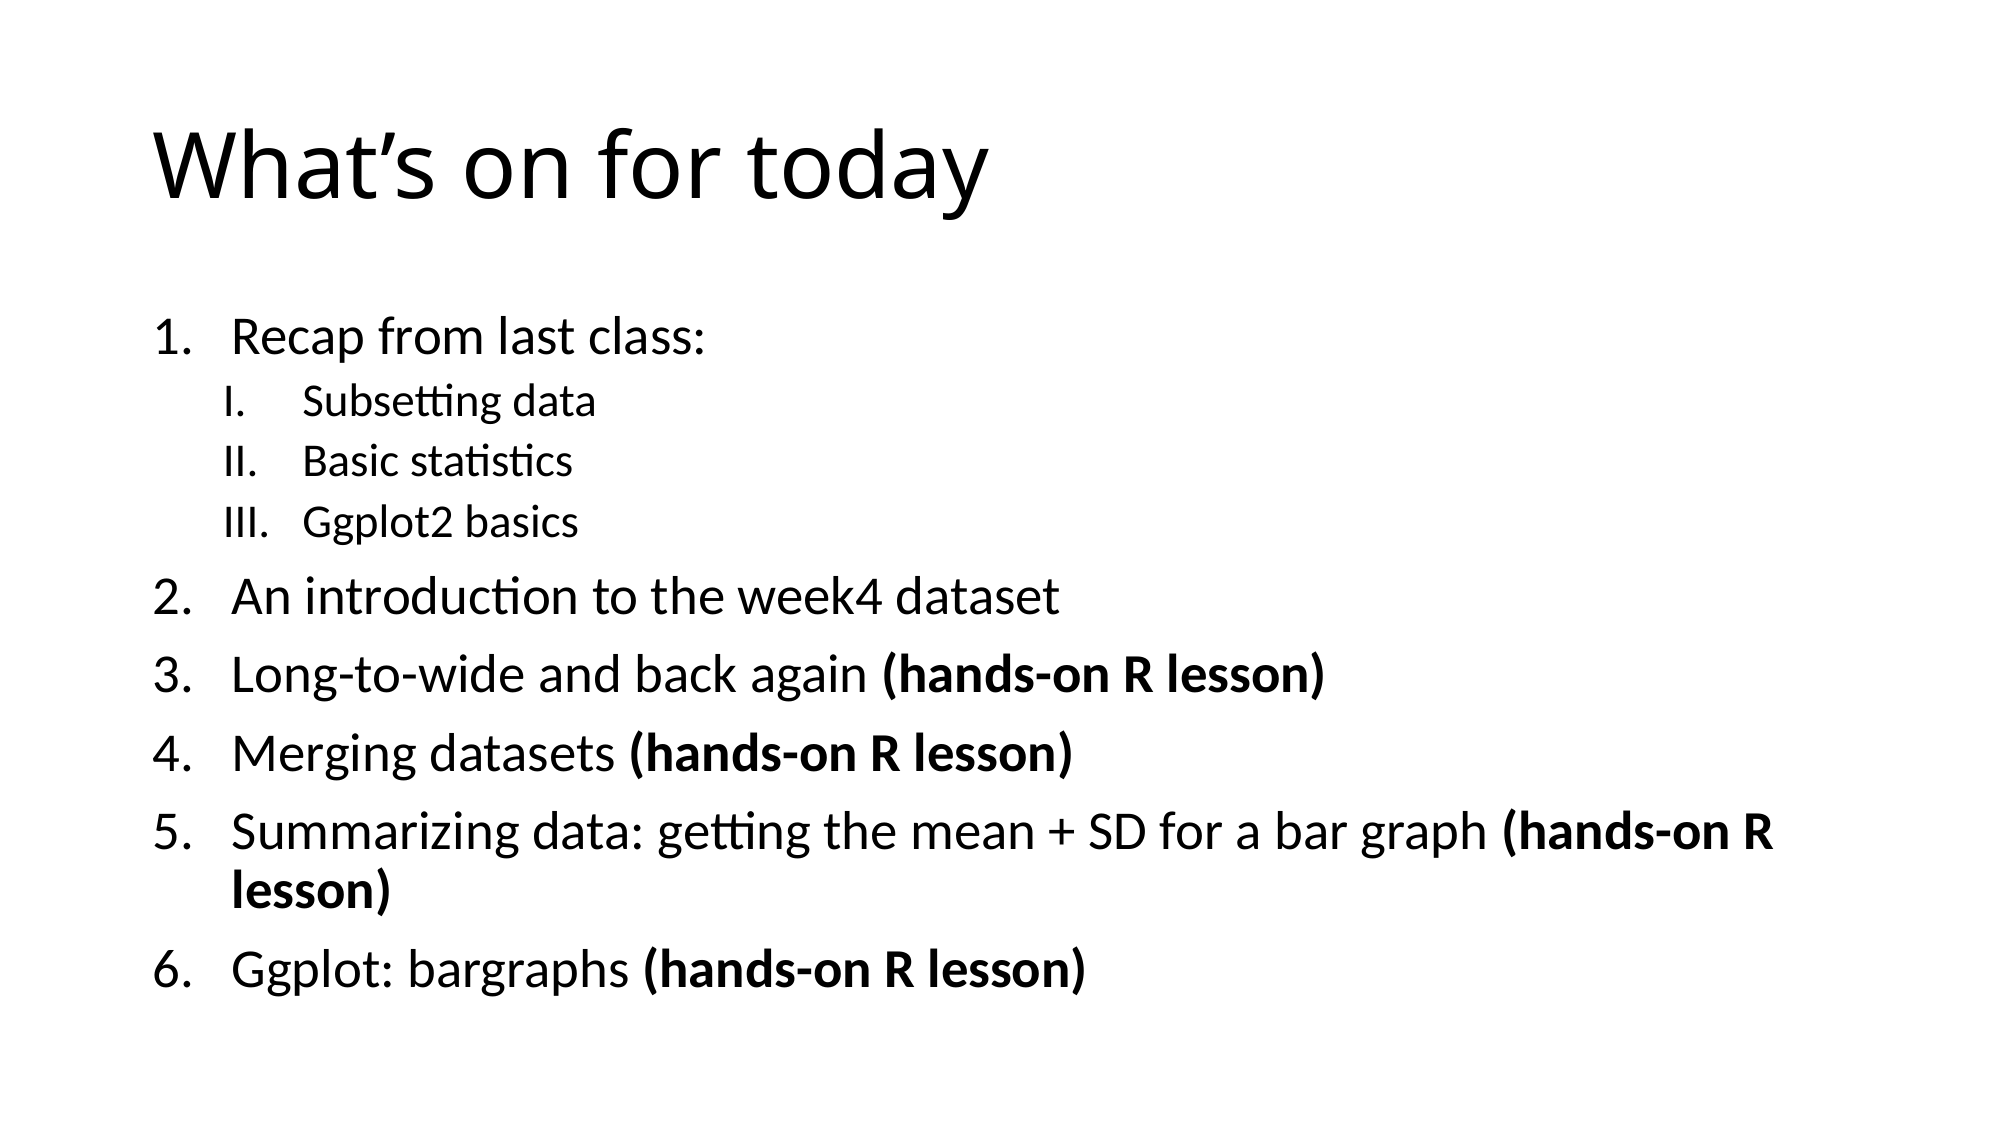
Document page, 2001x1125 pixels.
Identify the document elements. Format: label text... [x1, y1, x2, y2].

title What’s on for today [137, 59, 1863, 278]
list Recap from last class: Subsetting data Basic statistics Ggplot2 basics An introduction to the week4 dataset Long-to-wide and back again (hands-on R lesson) Merging datasets (hands-on R lesson) Summarizing data: getting the mean + SD for a bar graph (hands-on R lesson) Ggplot: bargraphs (hands-on R lesson) [137, 299, 1863, 1014]
